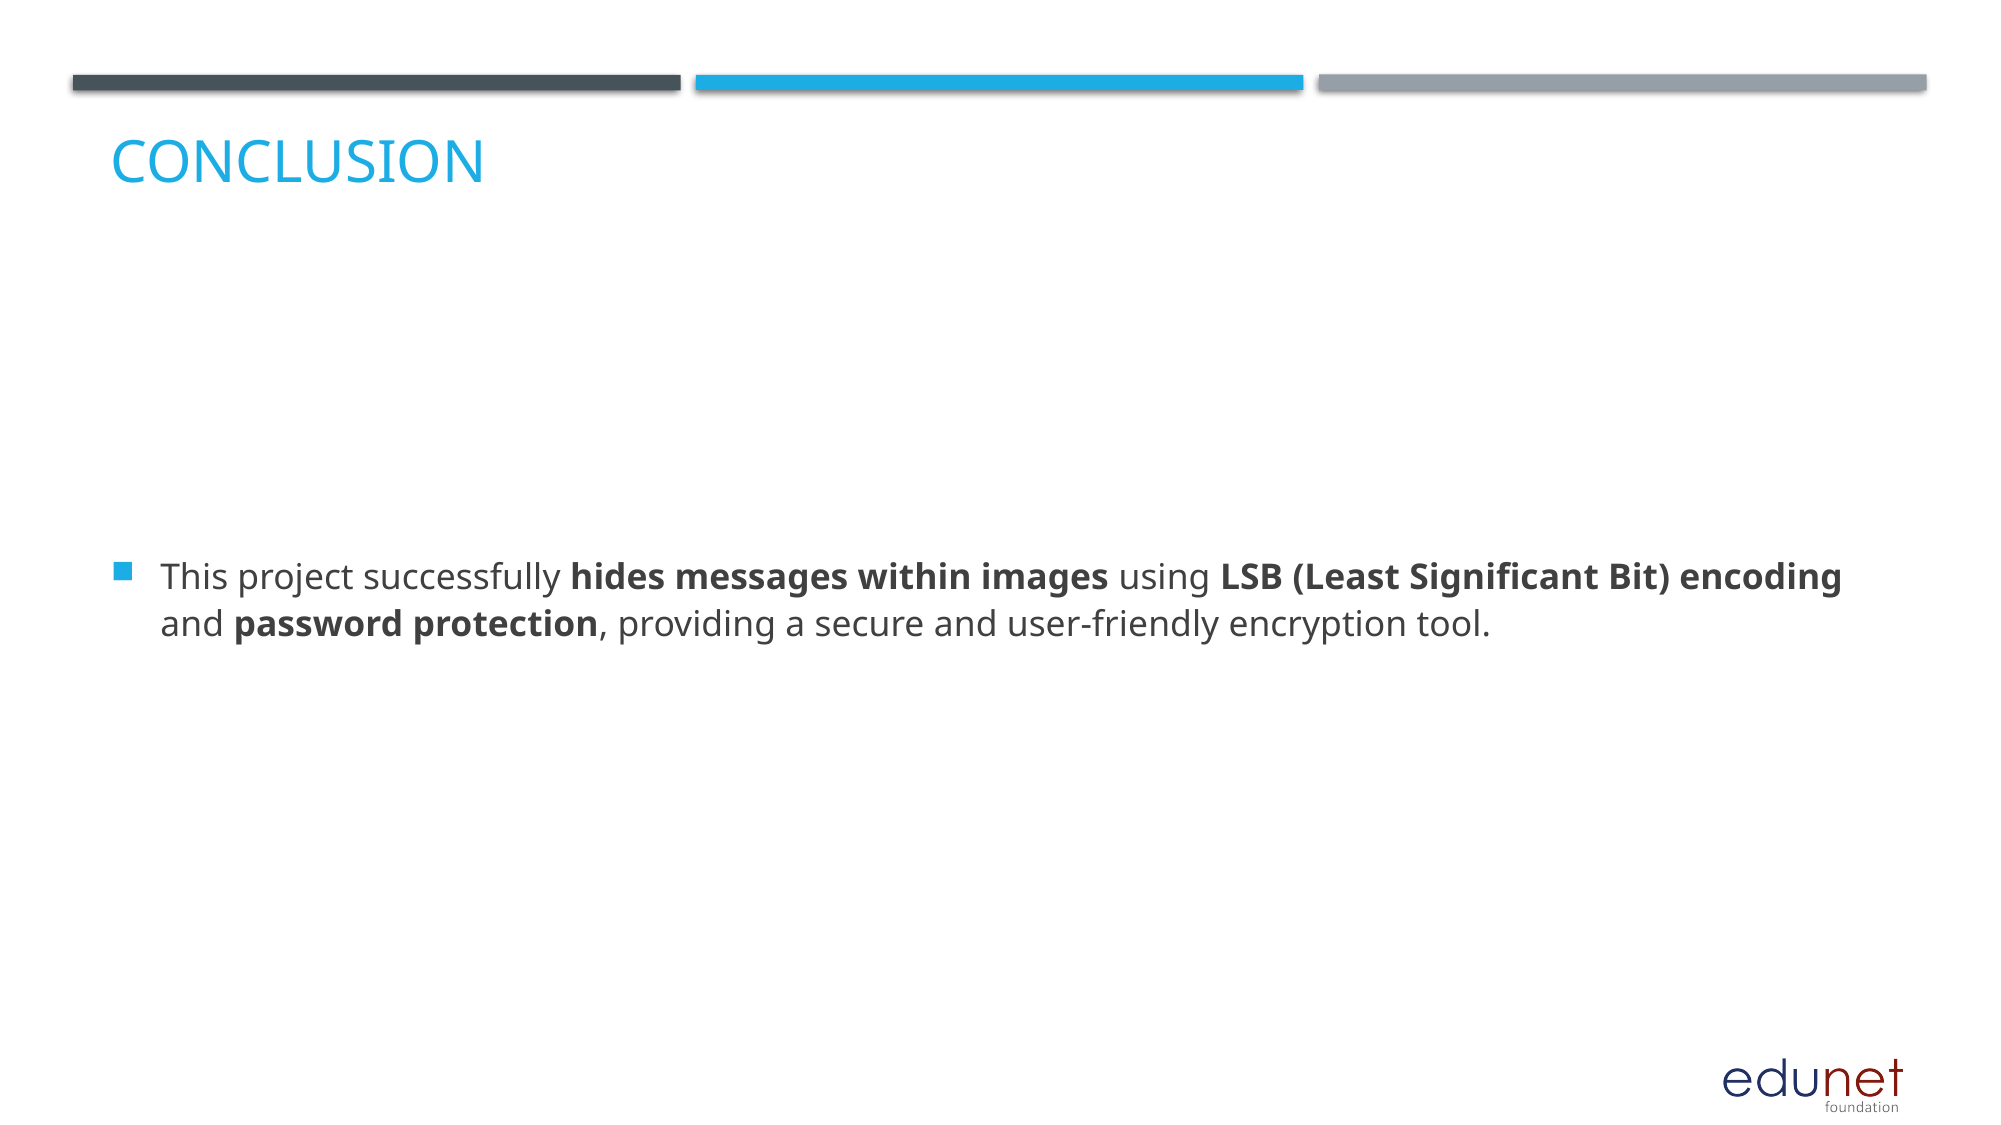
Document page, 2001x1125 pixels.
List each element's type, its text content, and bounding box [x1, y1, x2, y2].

title Conclusion [95, 115, 1905, 203]
list This project successfully hides messages within images using LSB (Least Significant Bit) encoding and password protection, providing a secure and user-friendly encryption tool. [95, 213, 1905, 981]
picture [1719, 1056, 1905, 1116]
